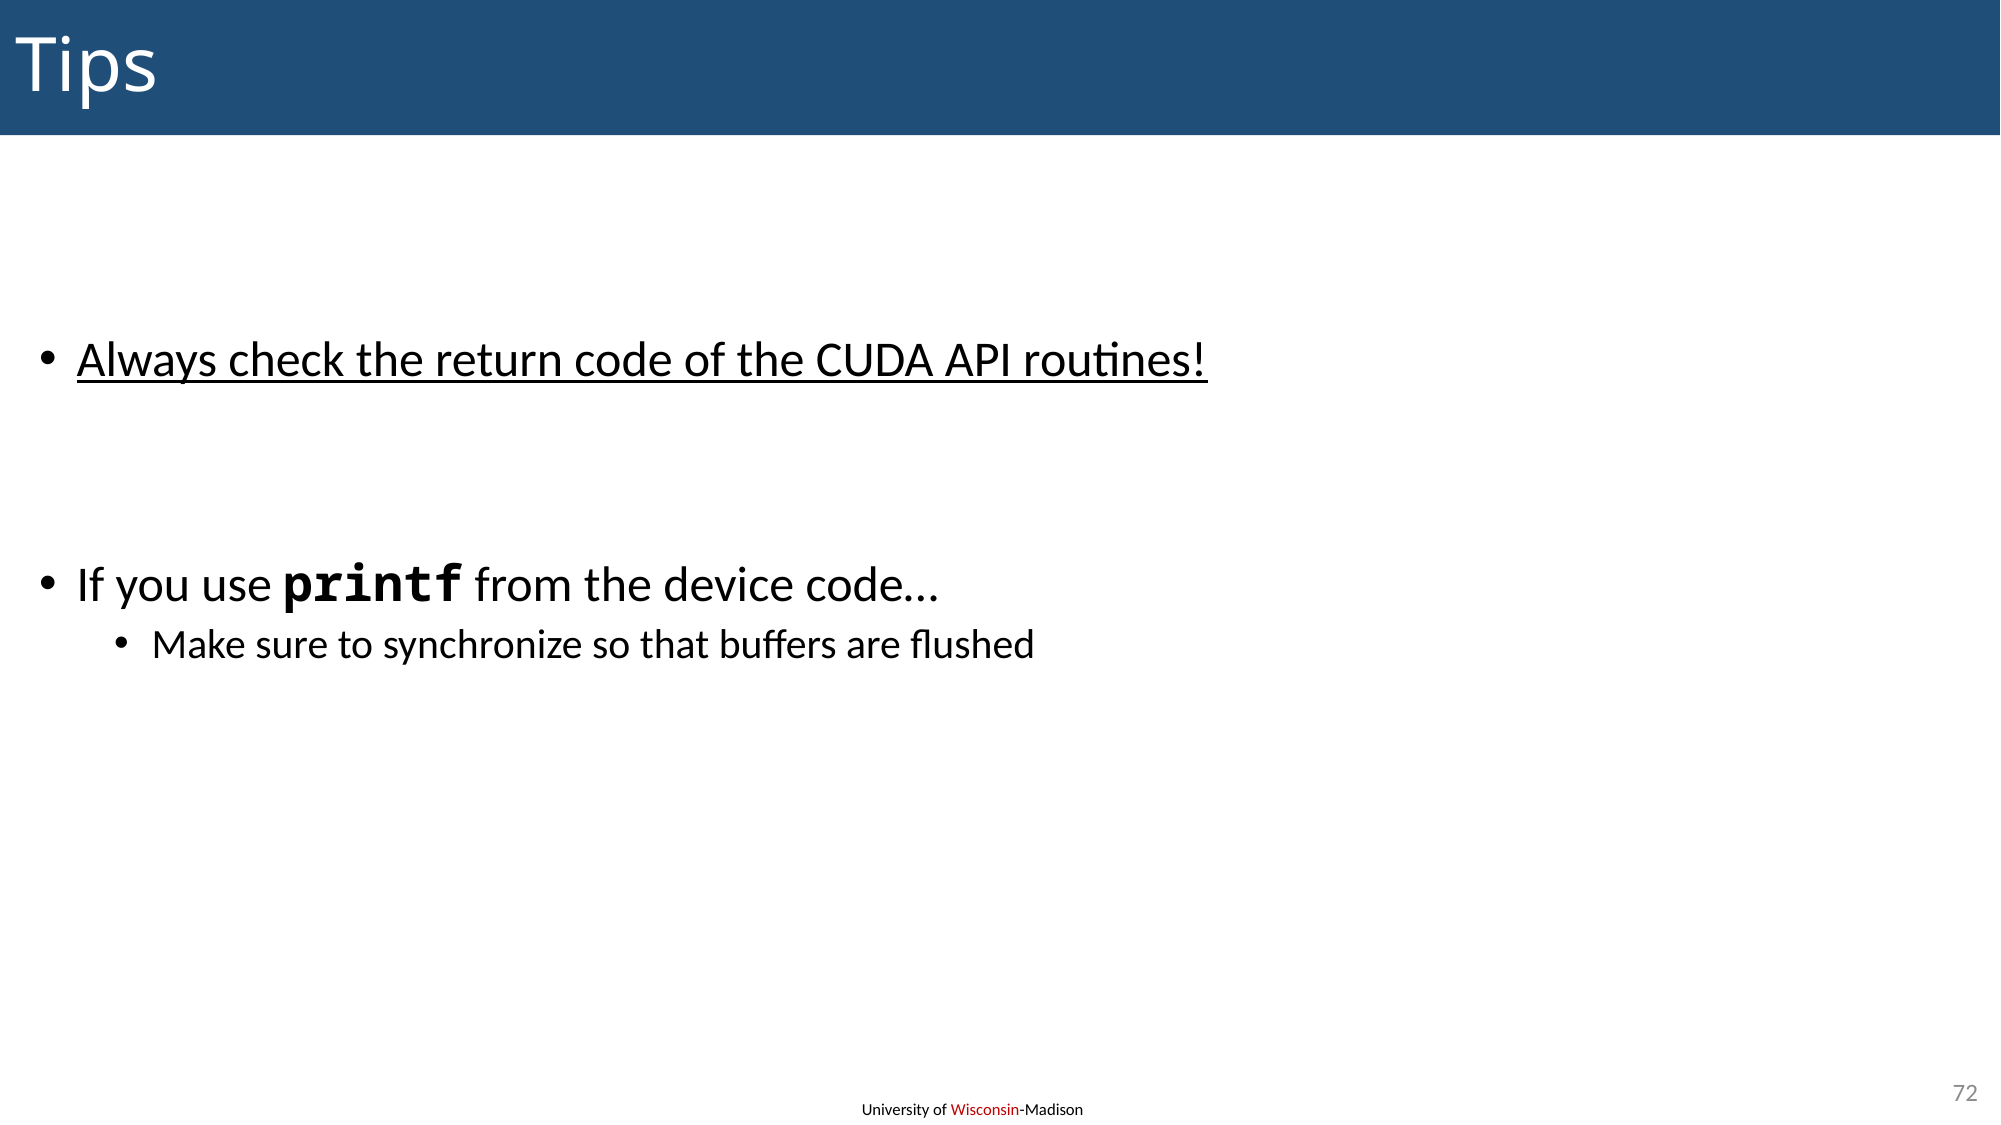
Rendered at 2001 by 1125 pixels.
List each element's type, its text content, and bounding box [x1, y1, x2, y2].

slide_number 72 [1879, 1069, 1994, 1114]
title Tips [0, 0, 2000, 136]
list Always check the return code of the CUDA API routines! If you use printf from the device code… Make sure to synchronize so that buffers are flushed [24, 245, 1987, 1055]
